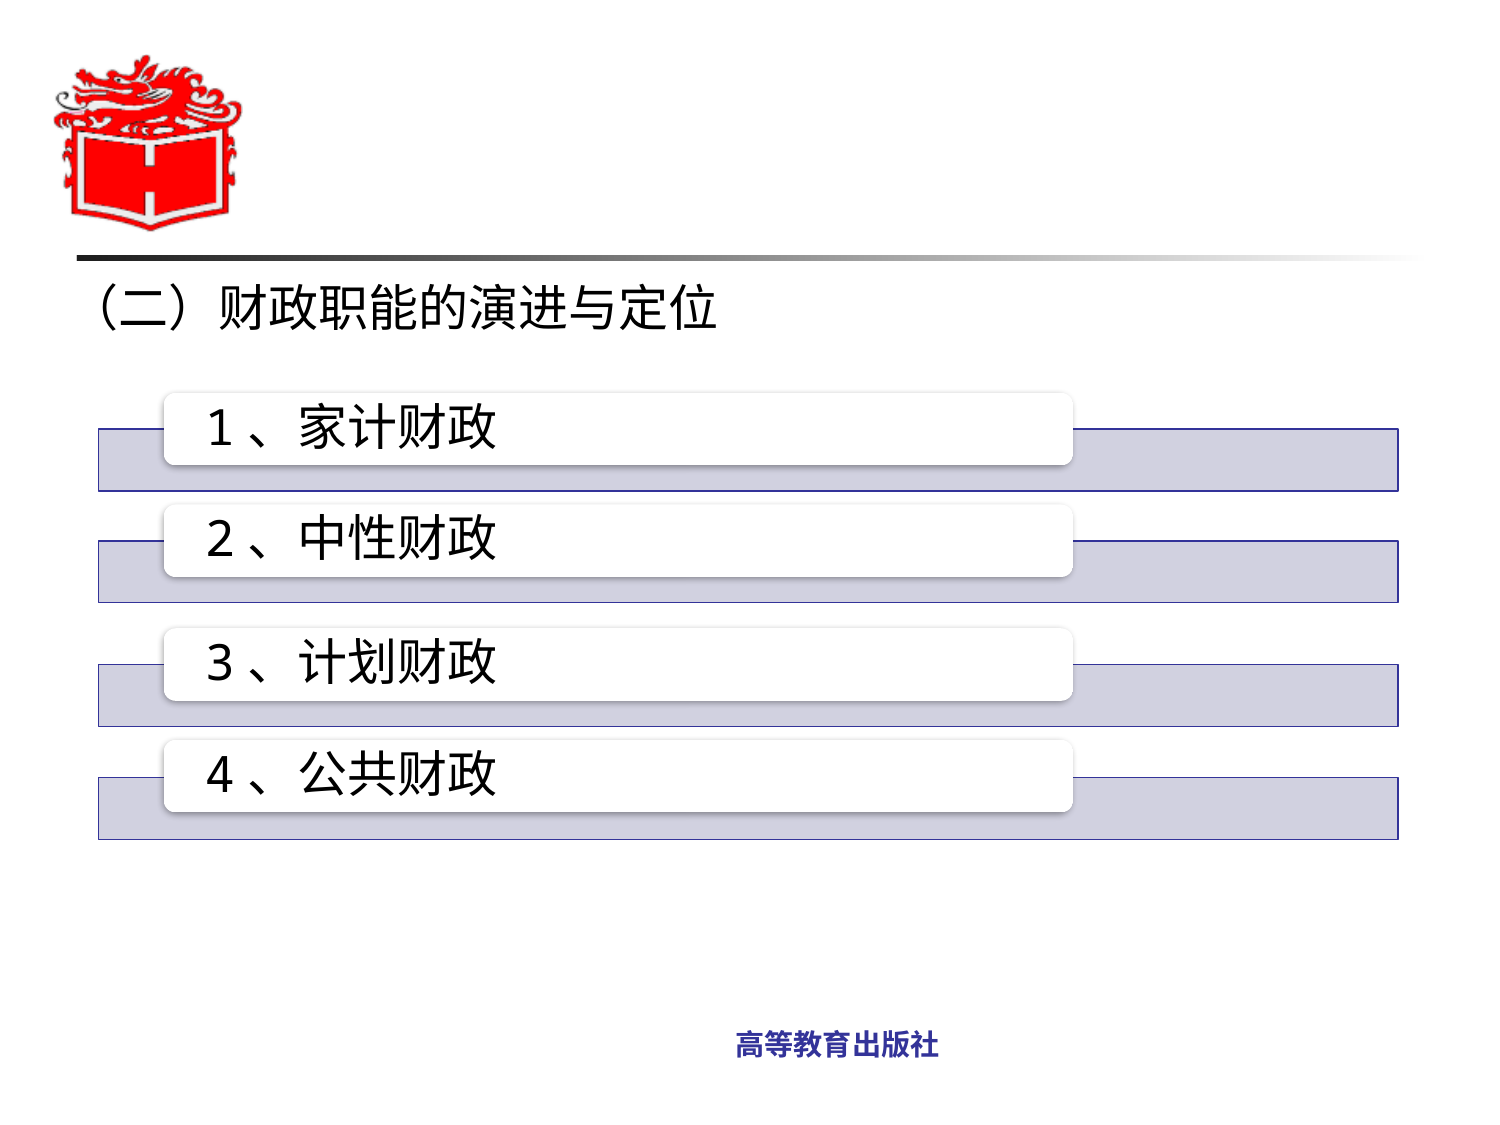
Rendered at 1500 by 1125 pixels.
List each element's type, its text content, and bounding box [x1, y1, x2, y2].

list （二）财政职能的演进与定位 [53, 262, 1444, 1050]
footer 高等教育出版社 [599, 1023, 1076, 1100]
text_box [98, 391, 1399, 605]
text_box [98, 626, 1399, 840]
picture [53, 54, 243, 233]
